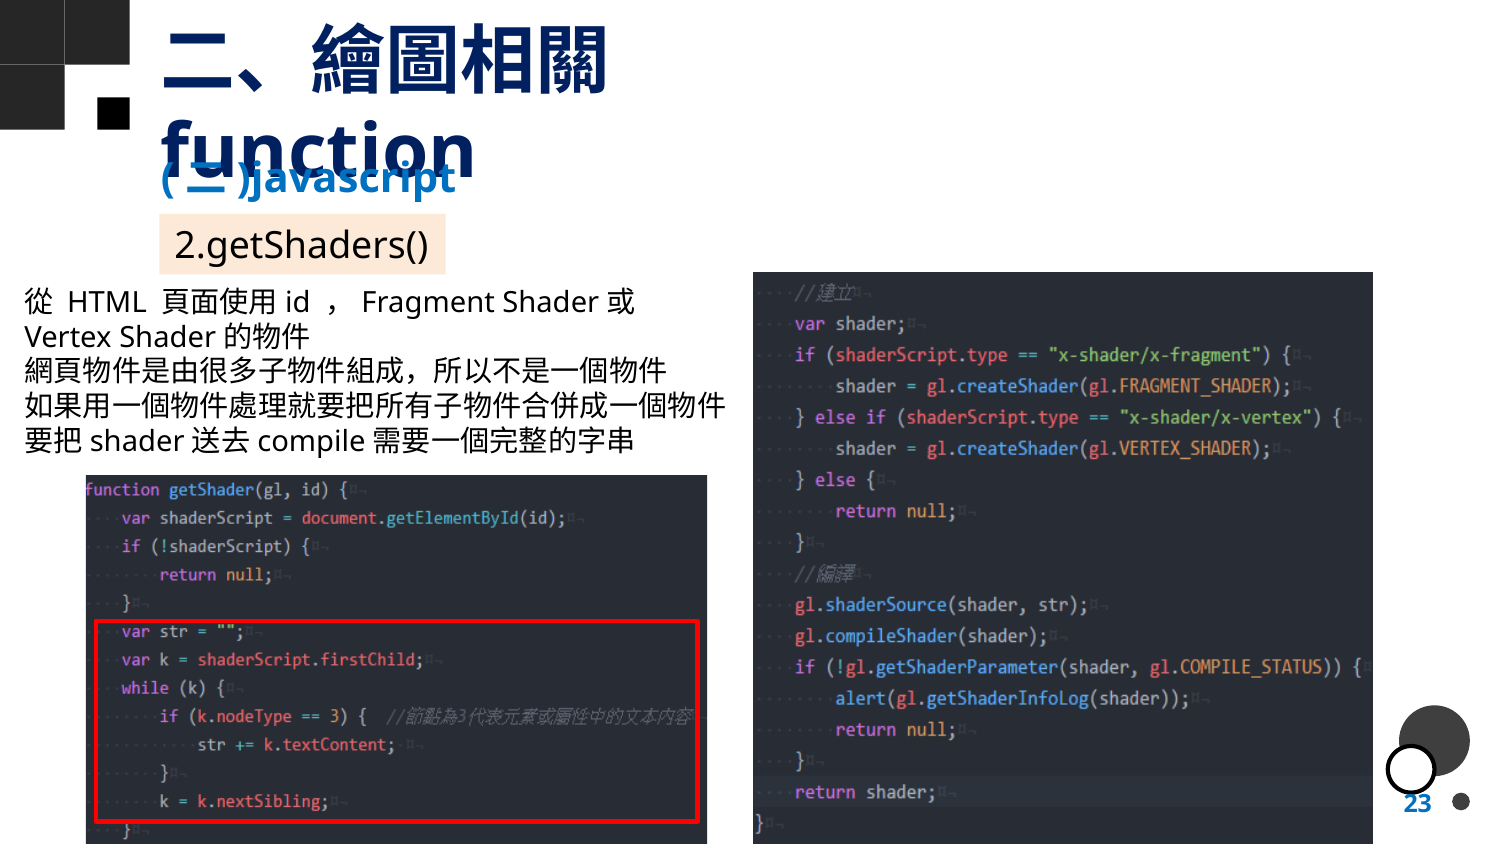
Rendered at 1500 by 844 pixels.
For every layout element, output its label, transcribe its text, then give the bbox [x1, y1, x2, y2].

title 二、繪圖相關function [145, 32, 951, 173]
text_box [1387, 705, 1471, 811]
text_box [0, 0, 130, 130]
picture [752, 272, 1373, 844]
text_box 2.getShaders() [159, 213, 446, 275]
text_box 從 HTML 頁面使用id ，Fragment Shader或 Vertex Shader的物件 網頁物件是由很多子物件組成，所以不是一個物件 如果用一個物件處理就要把所有子物件合併成一個物件 要把shader送去compile需要一個完整的字串 [9, 275, 748, 468]
slide_number 23 [1377, 782, 1447, 827]
text_box (二)javascript [145, 143, 530, 210]
picture [85, 474, 708, 844]
